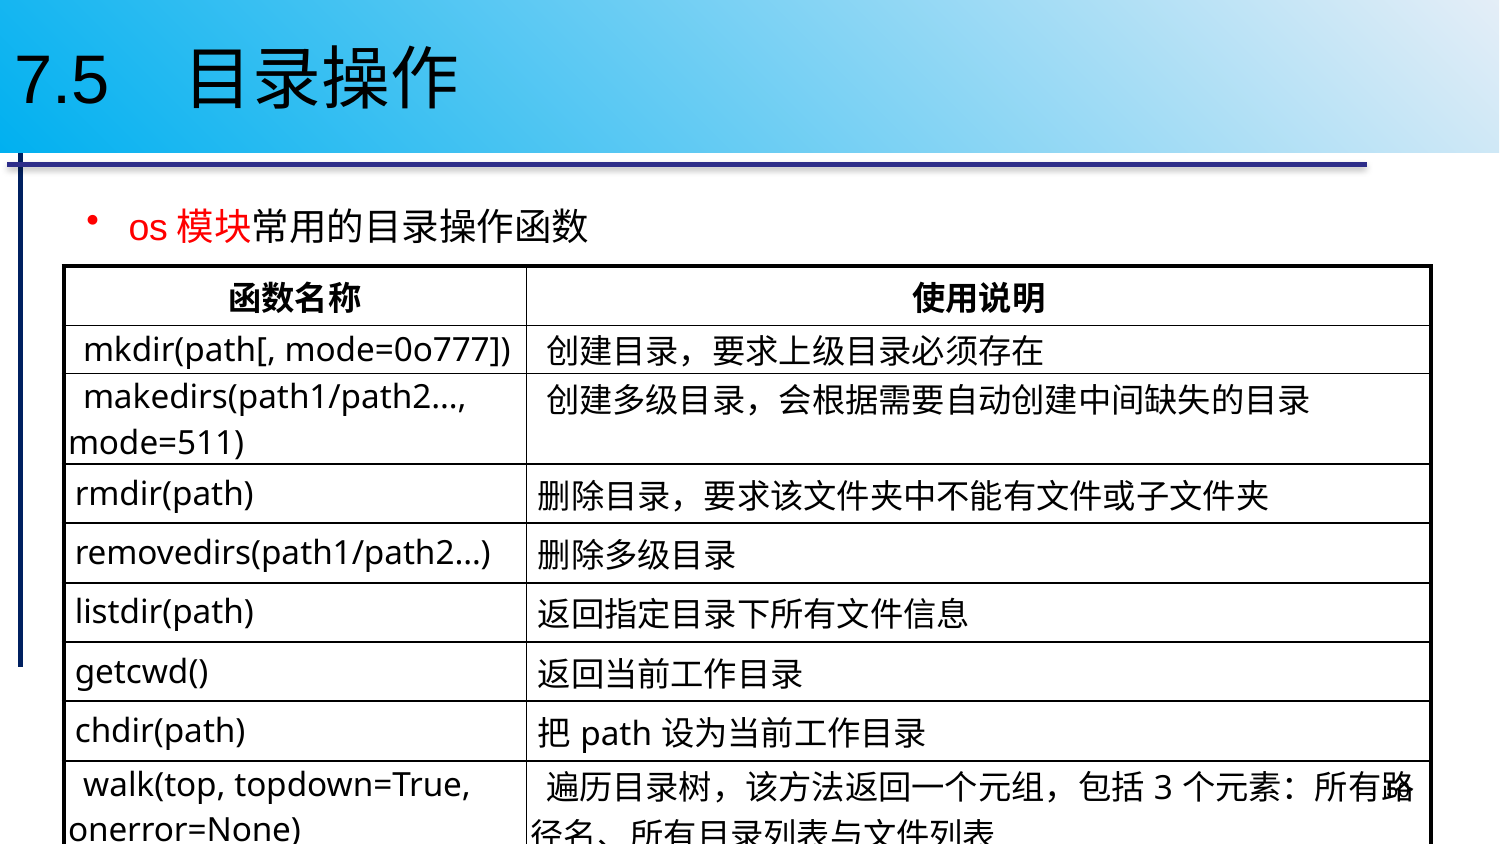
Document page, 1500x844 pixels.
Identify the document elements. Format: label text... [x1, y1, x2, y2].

slide_number 50 [1074, 768, 1426, 828]
table_cell removedirs(path1/path2…) [66, 524, 526, 582]
table_header 函数名称 [66, 268, 526, 325]
table_cell listdir(path) [66, 584, 526, 641]
table_cell 删除目录，要求该文件夹中不能有文件或子文件夹 [527, 465, 1429, 522]
table_header 使用说明 [527, 268, 1429, 325]
title 7.5 目录操作 [0, 0, 1500, 153]
table_cell 返回当前工作目录 [527, 643, 1429, 700]
table_cell mkdir(path[, mode=0o777]) [66, 326, 526, 373]
table_cell 创建目录，要求上级目录必须存在 [527, 326, 1429, 373]
table_cell 返回指定目录下所有文件信息 [527, 584, 1429, 641]
table_cell getcwd() [66, 643, 526, 700]
table_cell walk(top, topdown=True, onerror=None) [66, 762, 526, 844]
table_cell 删除多级目录 [527, 524, 1429, 582]
table_cell 遍历目录树，该方法返回一个元组，包括3个元素：所有路径名、所有目录列表与文件列表 [527, 762, 1429, 844]
table_cell chdir(path) [66, 702, 526, 760]
table_cell makedirs(path1/path2…, mode=511) [66, 374, 526, 463]
table_cell 把path设为当前工作目录 [527, 702, 1429, 760]
list os模块常用的目录操作函数 [74, 196, 1426, 264]
table_cell 创建多级目录，会根据需要自动创建中间缺失的目录 [527, 374, 1429, 463]
table_cell rmdir(path) [66, 465, 526, 522]
